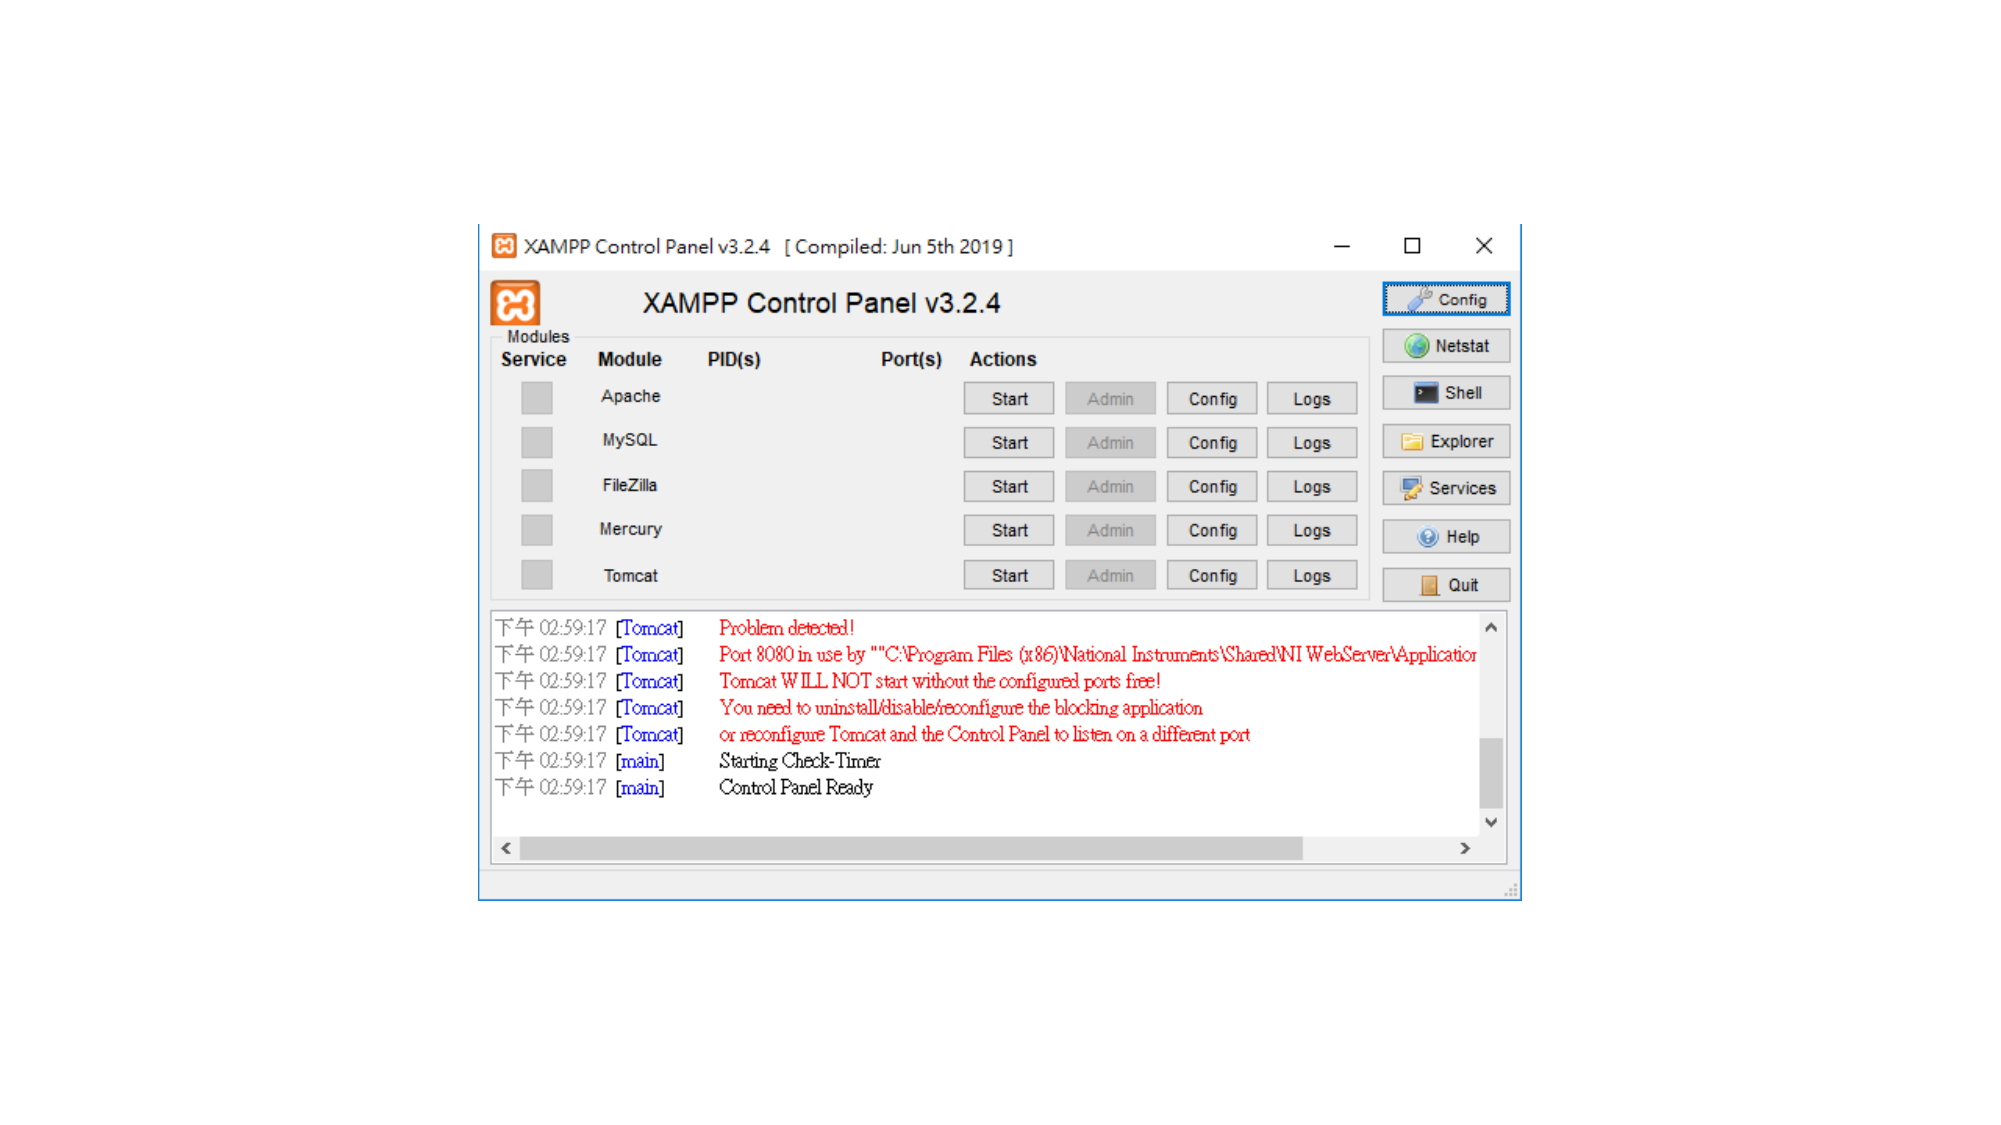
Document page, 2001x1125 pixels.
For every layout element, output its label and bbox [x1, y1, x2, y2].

picture [478, 224, 1522, 901]
